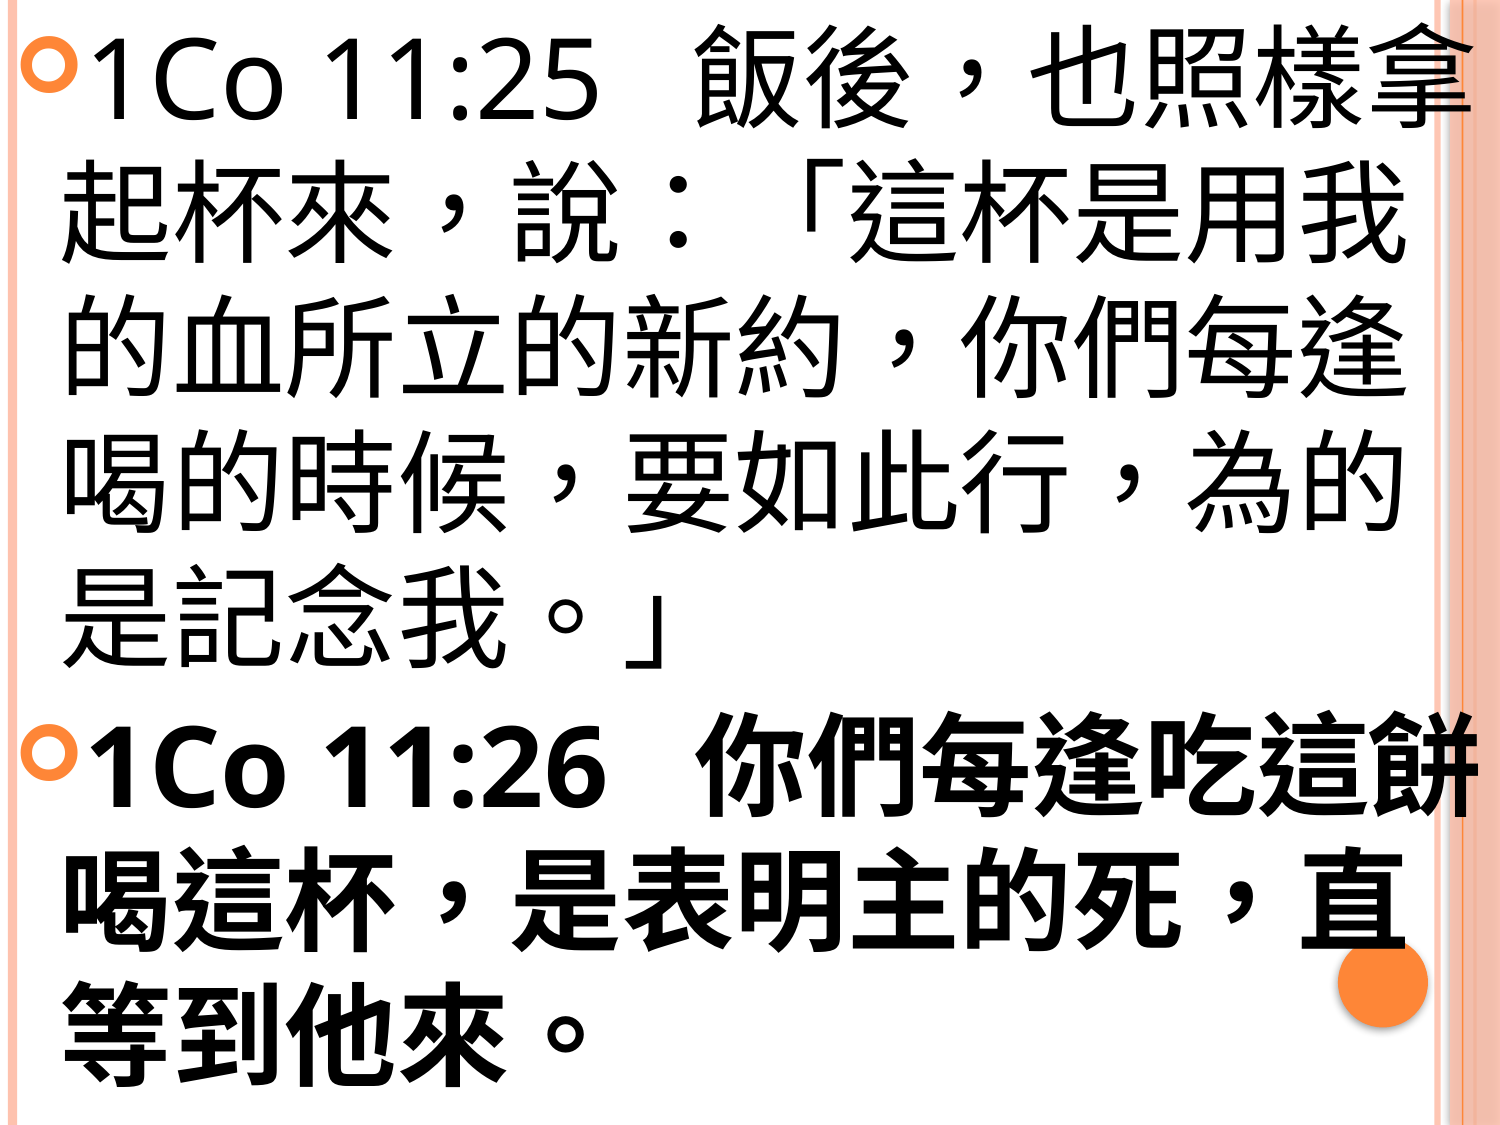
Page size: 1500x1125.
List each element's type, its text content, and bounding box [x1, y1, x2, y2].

list 1Co 11:25 飯後，也照樣拿起杯來，說：「這杯是用我的血所立的新約，你們每逢喝的時候，要如此行，為的是記念我。」 1Co 11:26 你們每逢吃這餅，喝這杯，是表明主的死，直等到他來。 [0, 0, 1500, 1125]
